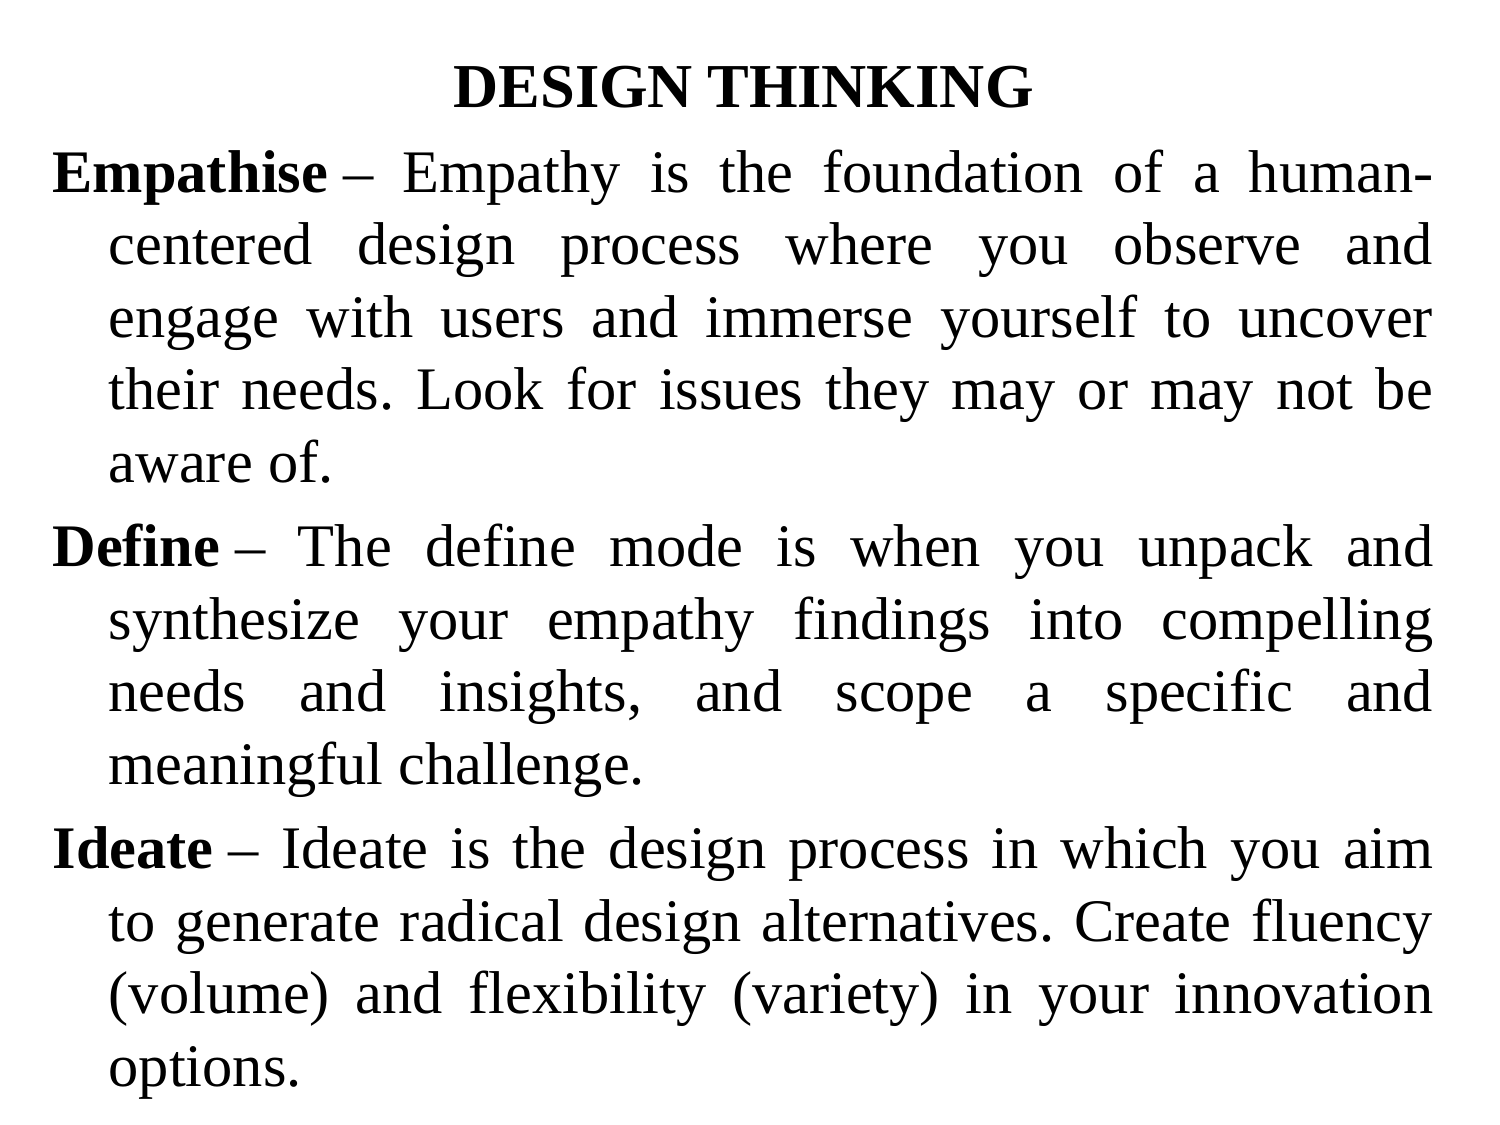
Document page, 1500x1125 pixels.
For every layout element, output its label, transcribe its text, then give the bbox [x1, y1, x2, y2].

list DESIGN THINKING Empathise – Empathy is the foundation of a human-centered design process where you observe and engage with users and immerse yourself to uncover their needs. Look for issues they may or may not be aware of. Define – The define mode is when you unpack and synthesize your empathy findings into compelling needs and insights, and scope a specific and meaningful challenge. Ideate – Ideate is the design process in which you aim to generate radical design alternatives. Create fluency (volume) and flexibility (variety) in your innovation options. [37, 37, 1450, 1075]
